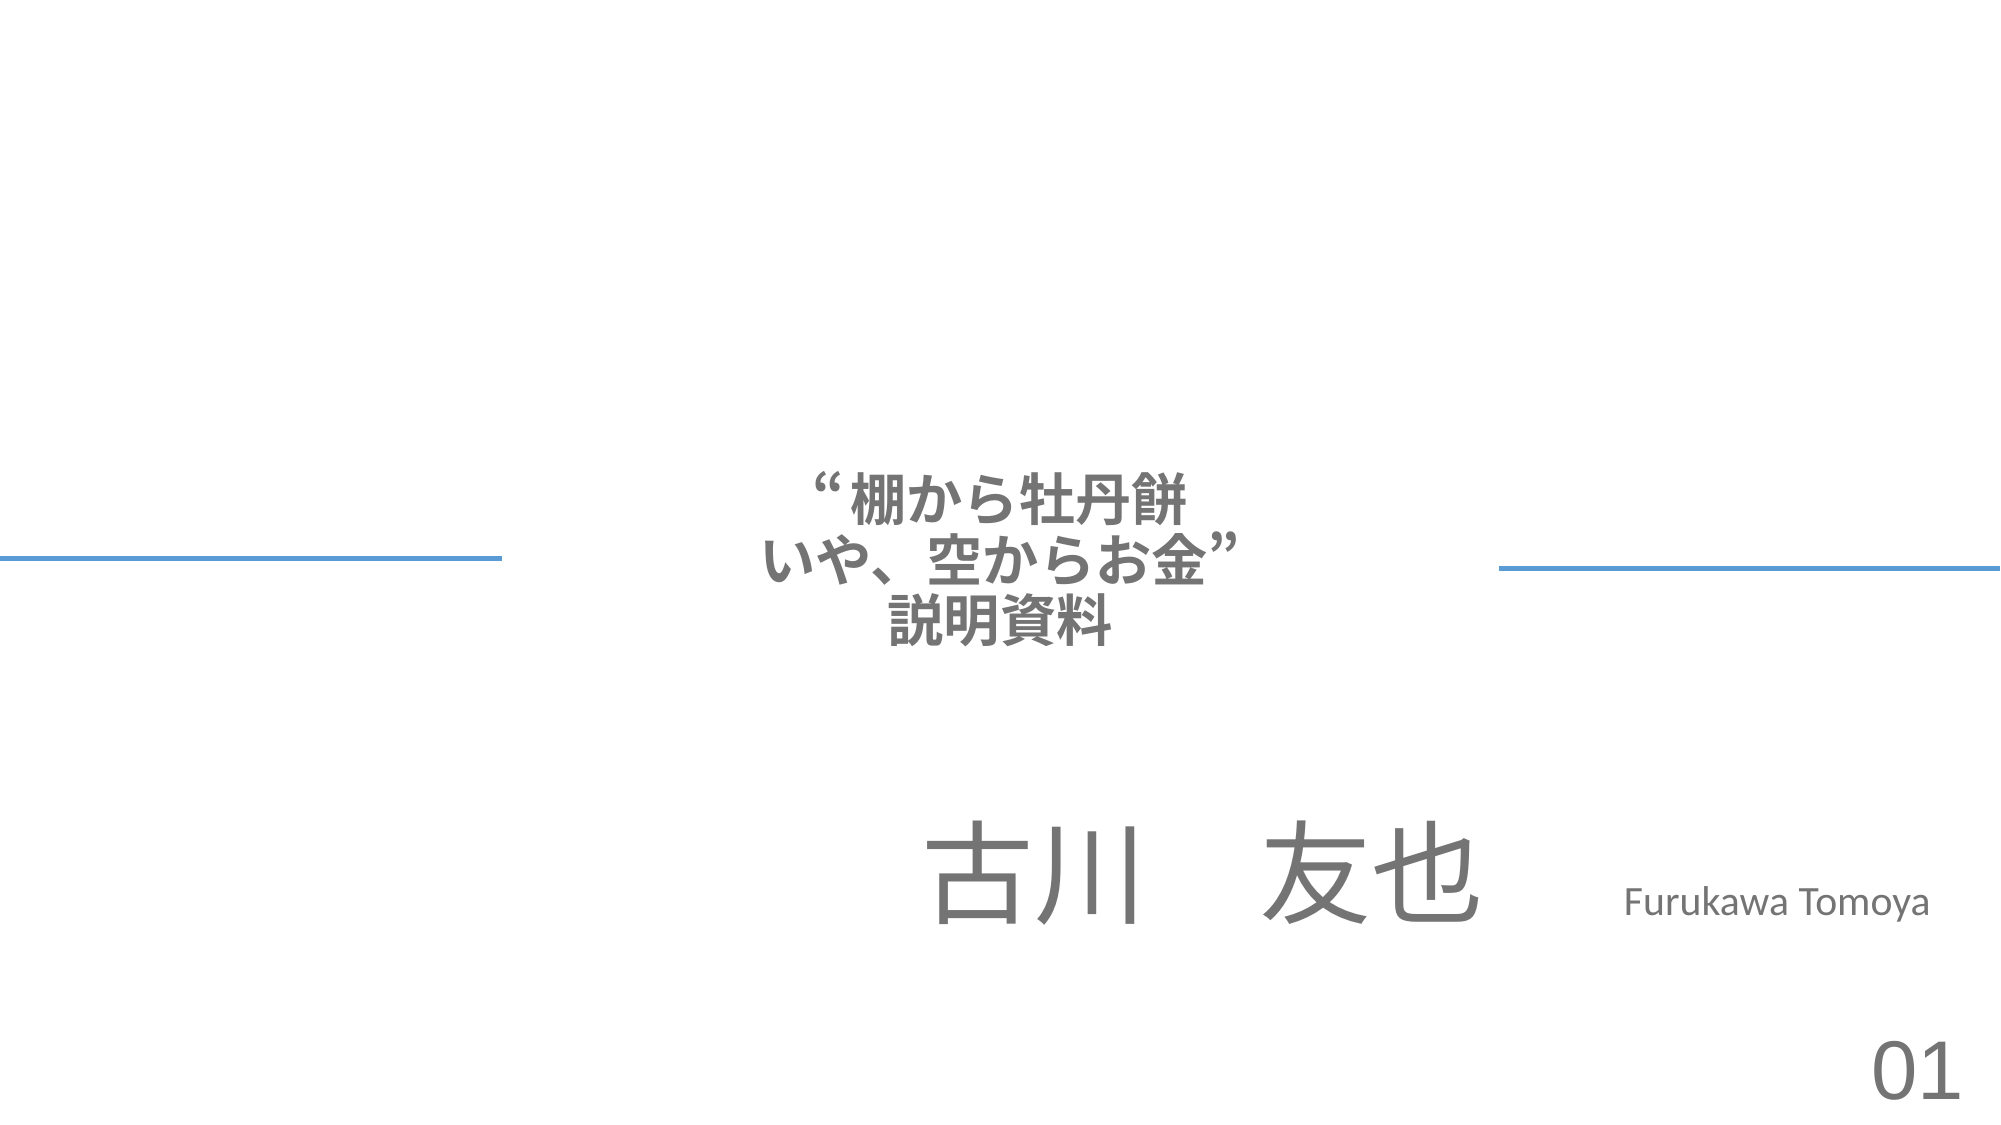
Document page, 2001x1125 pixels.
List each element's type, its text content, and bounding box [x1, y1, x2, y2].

title “棚から牡丹餅 いや、空からお金” 説明資料 [249, 463, 1750, 662]
subtitle 古川 友也 Furukawa Tomoya [852, 810, 2000, 1009]
text_box 01 [1836, 1008, 2000, 1124]
